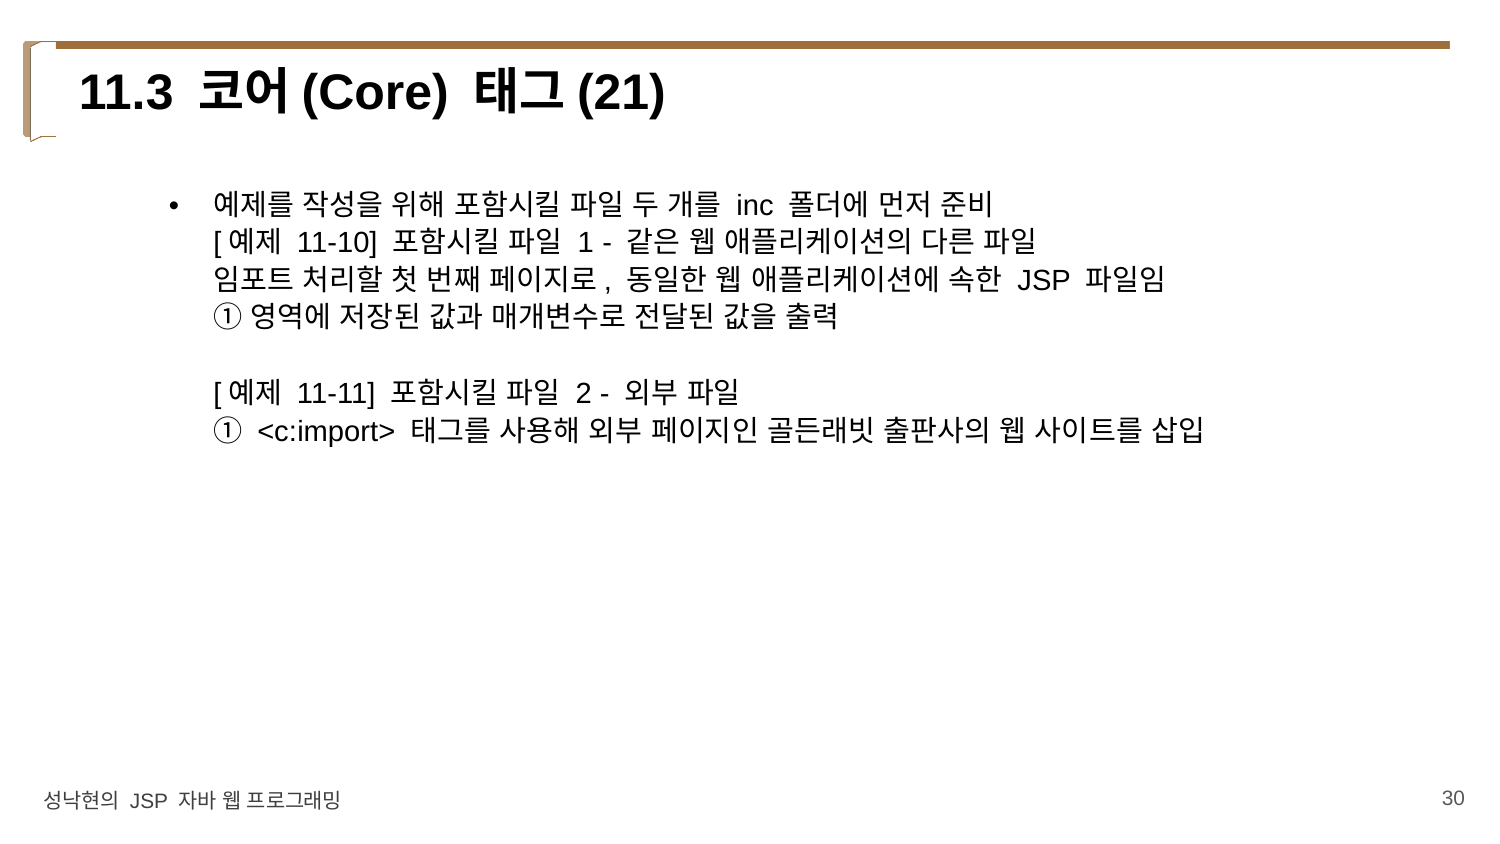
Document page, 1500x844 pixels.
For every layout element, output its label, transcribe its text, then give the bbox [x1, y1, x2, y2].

list 예제를 작성을 위해 포함시킬 파일 두 개를 inc 폴더에 먼저 준비 [예제 11-10] 포함시킬 파일 1 - 같은 웹 애플리케이션의 다른 파일 임포트 처리할 첫 번째 페이지로, 동일한 웹 애플리케이션에 속한 JSP 파일임 ① 영역에 저장된 값과 매개변수로 전달된 값을 출력 [예제 11-11] 포함시킬 파일 2 - 외부 파일 ① <c:import> 태그를 사용해 외부 페이지인 골든래빗 출판사의 웹 사이트를 삽입 [51, 168, 1449, 795]
picture [8, 24, 1462, 155]
slide_number 30 [1389, 764, 1480, 830]
